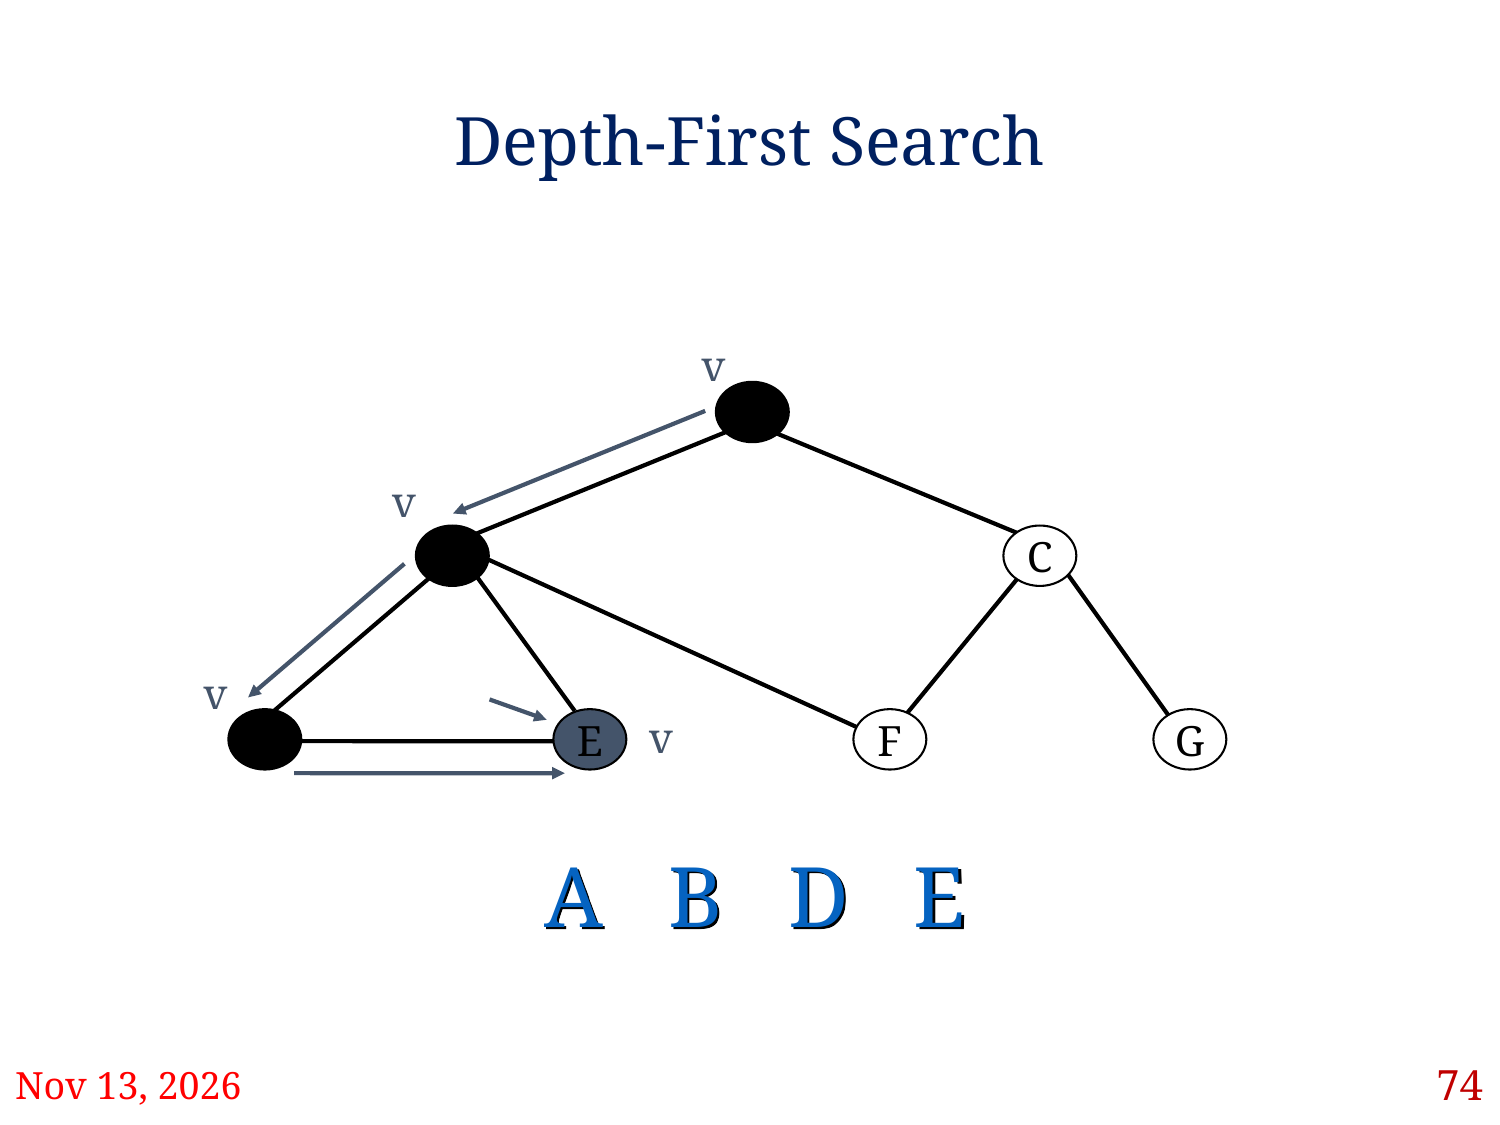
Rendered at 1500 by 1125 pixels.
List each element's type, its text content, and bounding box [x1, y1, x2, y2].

text_box A [722, 379, 783, 445]
text_box [783, 395, 789, 429]
text_box [248, 563, 405, 698]
text_box [294, 767, 565, 780]
text_box C [1011, 523, 1068, 588]
text_box [853, 719, 862, 759]
text_box [489, 699, 547, 722]
text_box [1220, 722, 1227, 757]
text_box A B D E [529, 836, 981, 952]
text_box v [686, 332, 741, 397]
text_box [295, 722, 302, 757]
text_box v [633, 704, 688, 770]
text_box G [1159, 707, 1220, 772]
text_box [1068, 536, 1077, 575]
text_box [715, 397, 722, 429]
text_box v [377, 469, 431, 534]
text_box [1153, 723, 1159, 756]
title Depth-First Search [75, 45, 1425, 233]
slide_number 74 [1147, 1057, 1498, 1118]
text_box [1003, 537, 1011, 575]
text_box F [862, 707, 918, 772]
text_box [415, 537, 423, 574]
text_box [618, 720, 627, 759]
text_box [553, 720, 561, 758]
list [112, 324, 1388, 1000]
text_box D [234, 707, 295, 772]
text_box [228, 725, 234, 756]
text_box [918, 720, 927, 759]
text_box [482, 538, 489, 574]
text_box E [561, 707, 618, 772]
slide_number 28-Mar-22 [0, 1057, 350, 1118]
text_box B [423, 523, 482, 588]
text_box v [188, 660, 243, 725]
text_box [453, 410, 706, 515]
